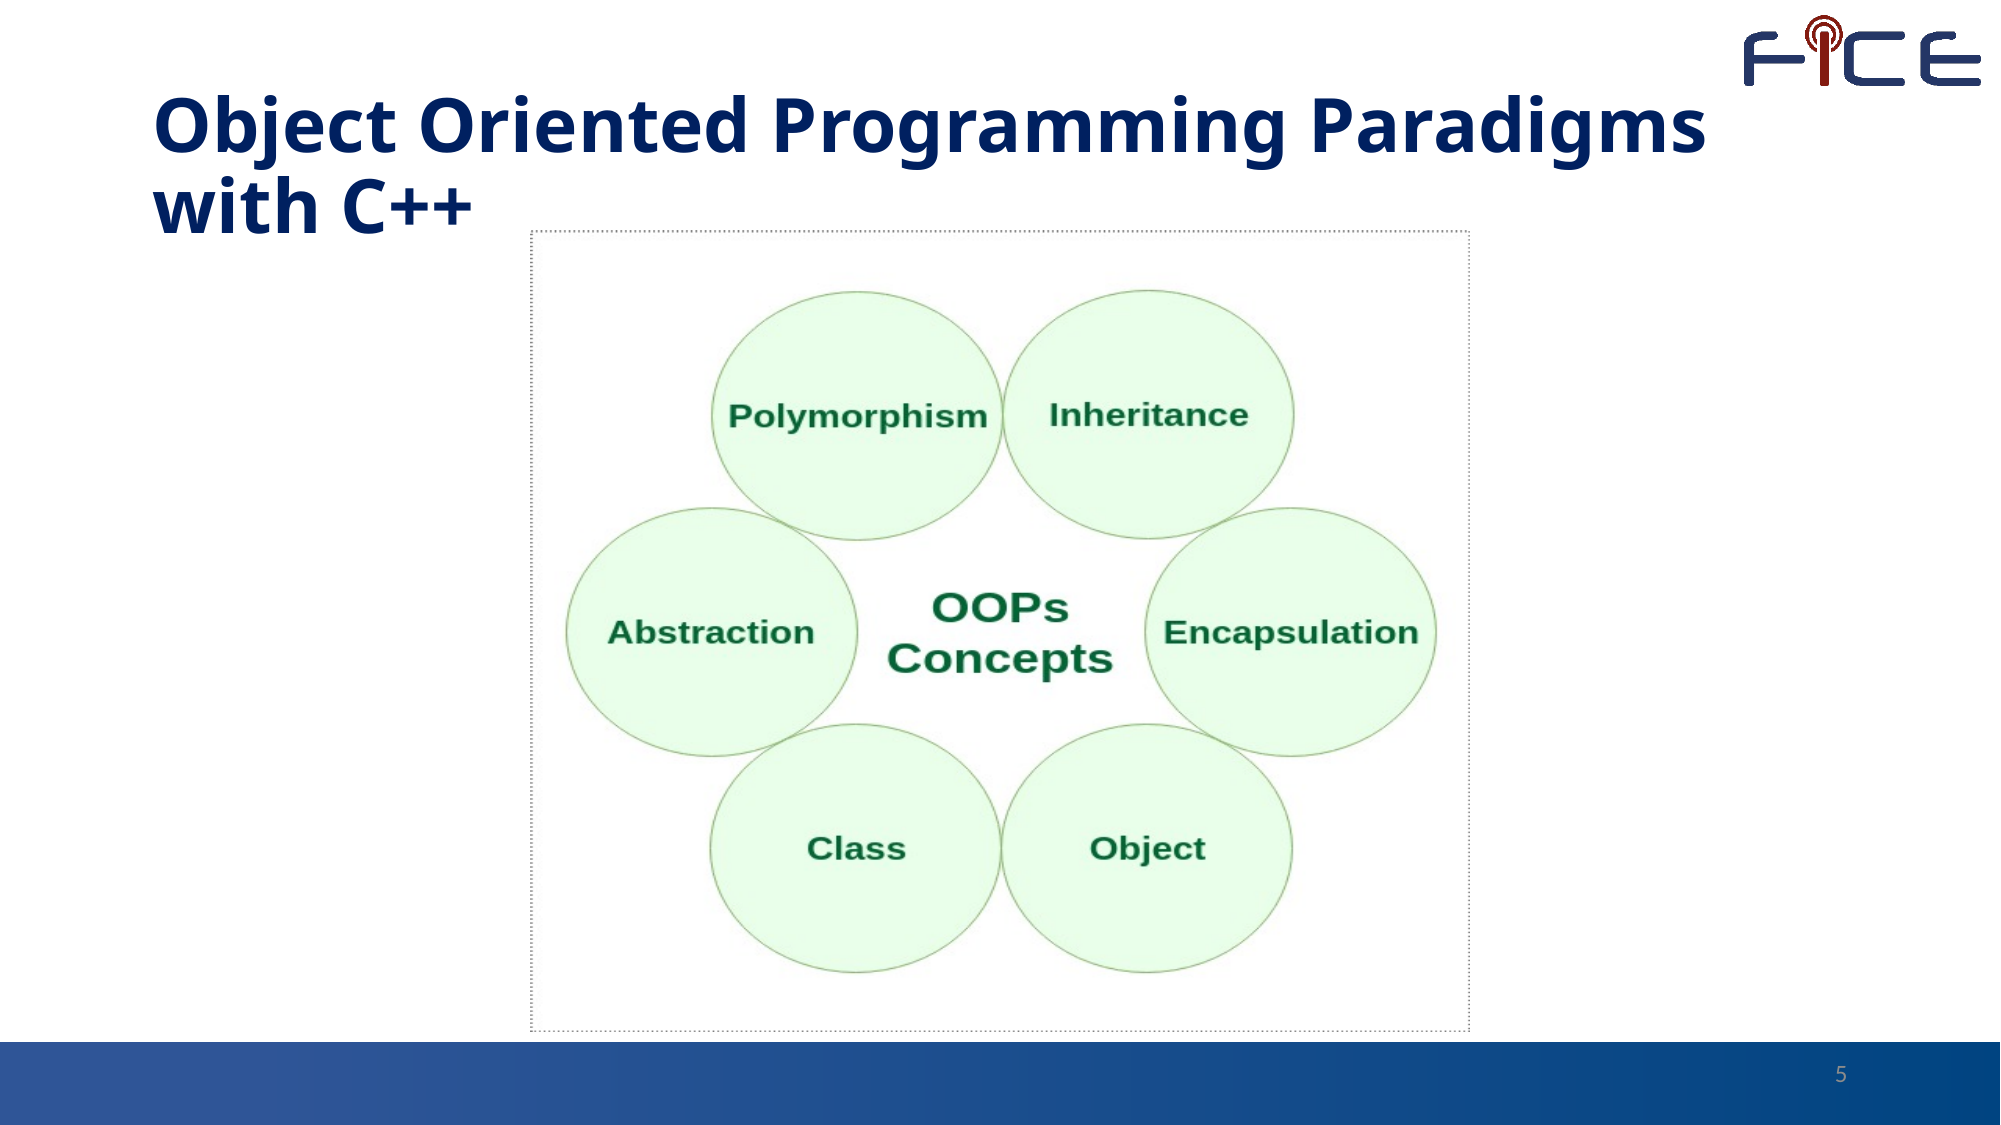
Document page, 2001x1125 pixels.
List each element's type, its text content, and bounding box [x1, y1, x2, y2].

picture [1744, 15, 1981, 86]
title Object Oriented Programming Paradigms with C++ [137, 59, 1863, 278]
picture [530, 230, 1470, 1033]
slide_number 5 [1412, 1042, 1863, 1103]
